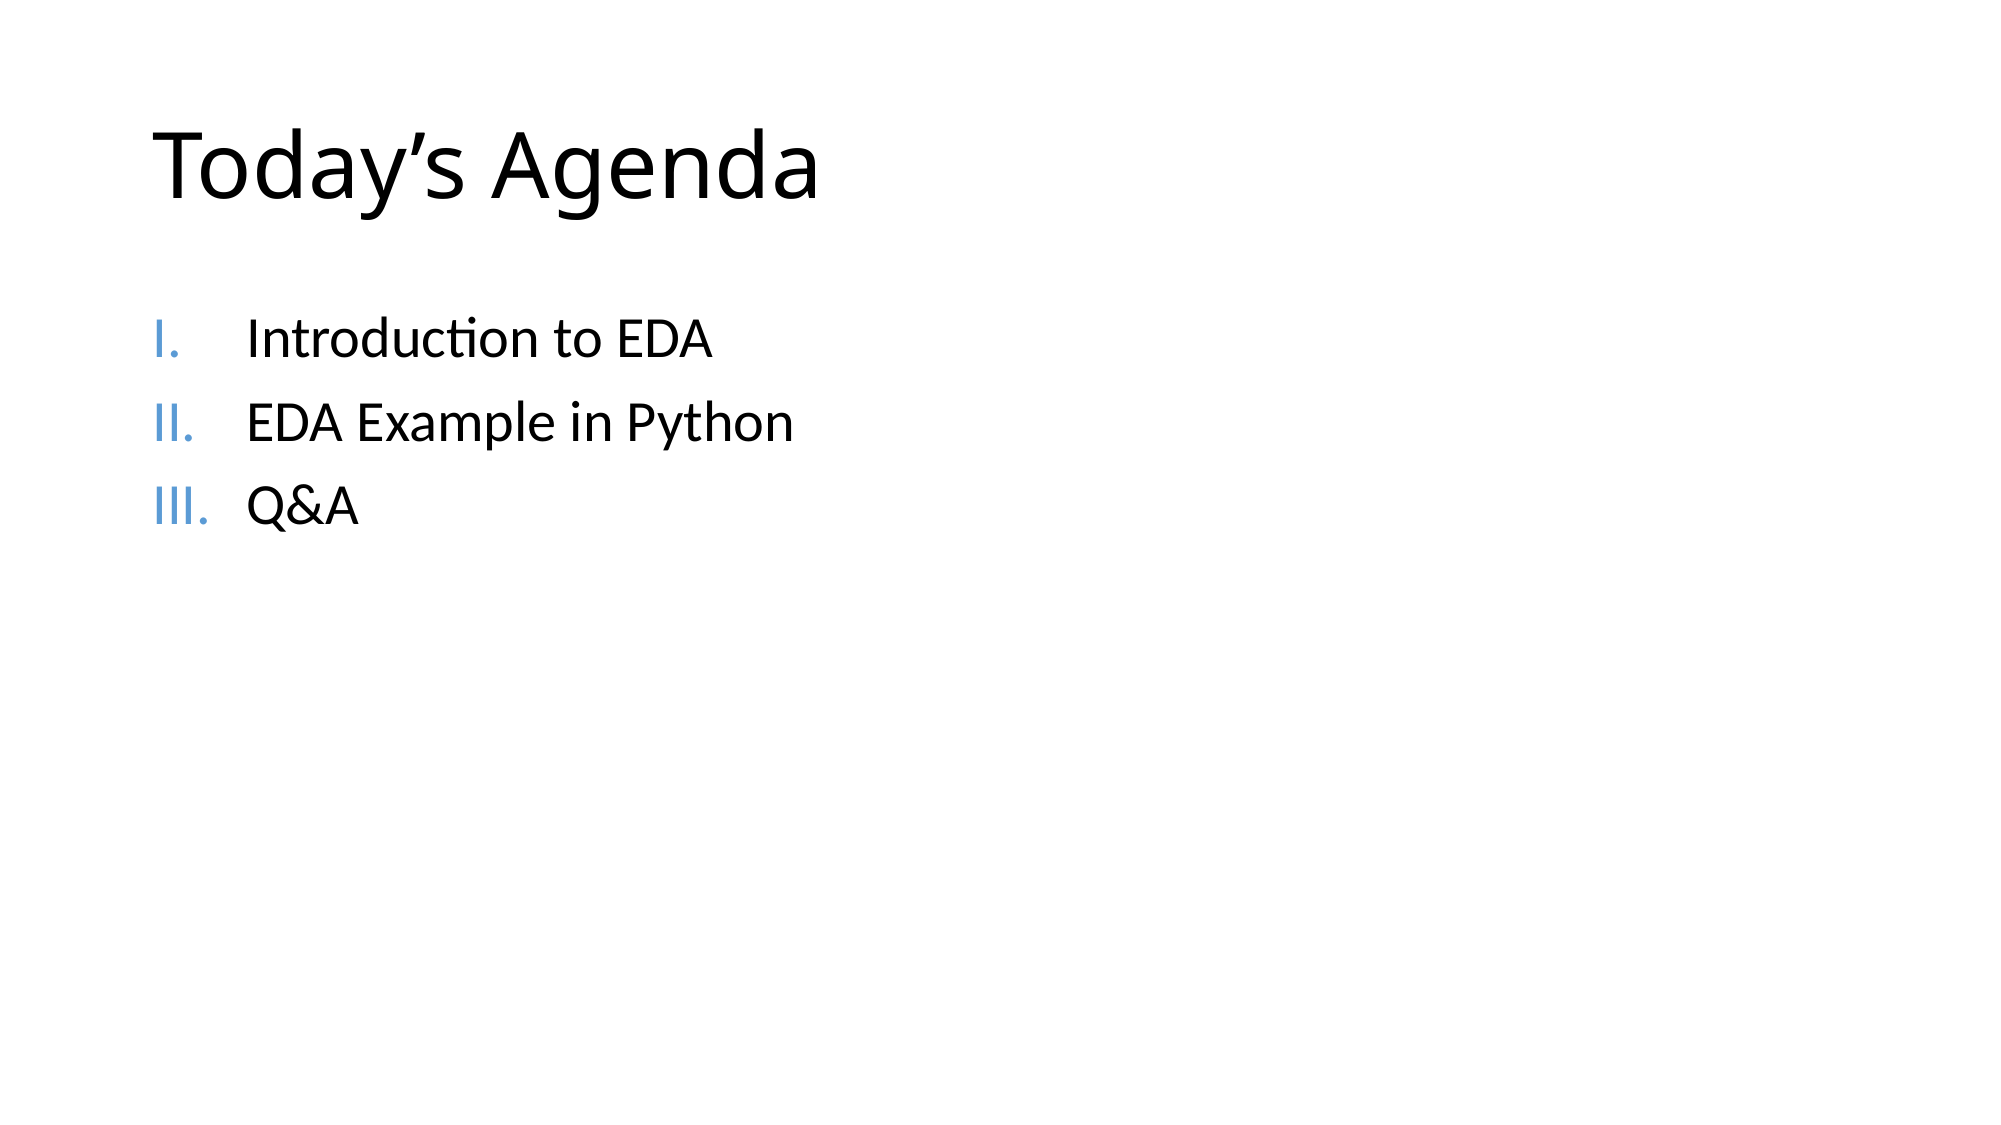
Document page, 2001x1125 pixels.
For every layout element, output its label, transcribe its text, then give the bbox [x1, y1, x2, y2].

list Introduction to EDA EDA Example in Python Q&A [137, 299, 1863, 1014]
title Today’s Agenda [137, 59, 1863, 278]
